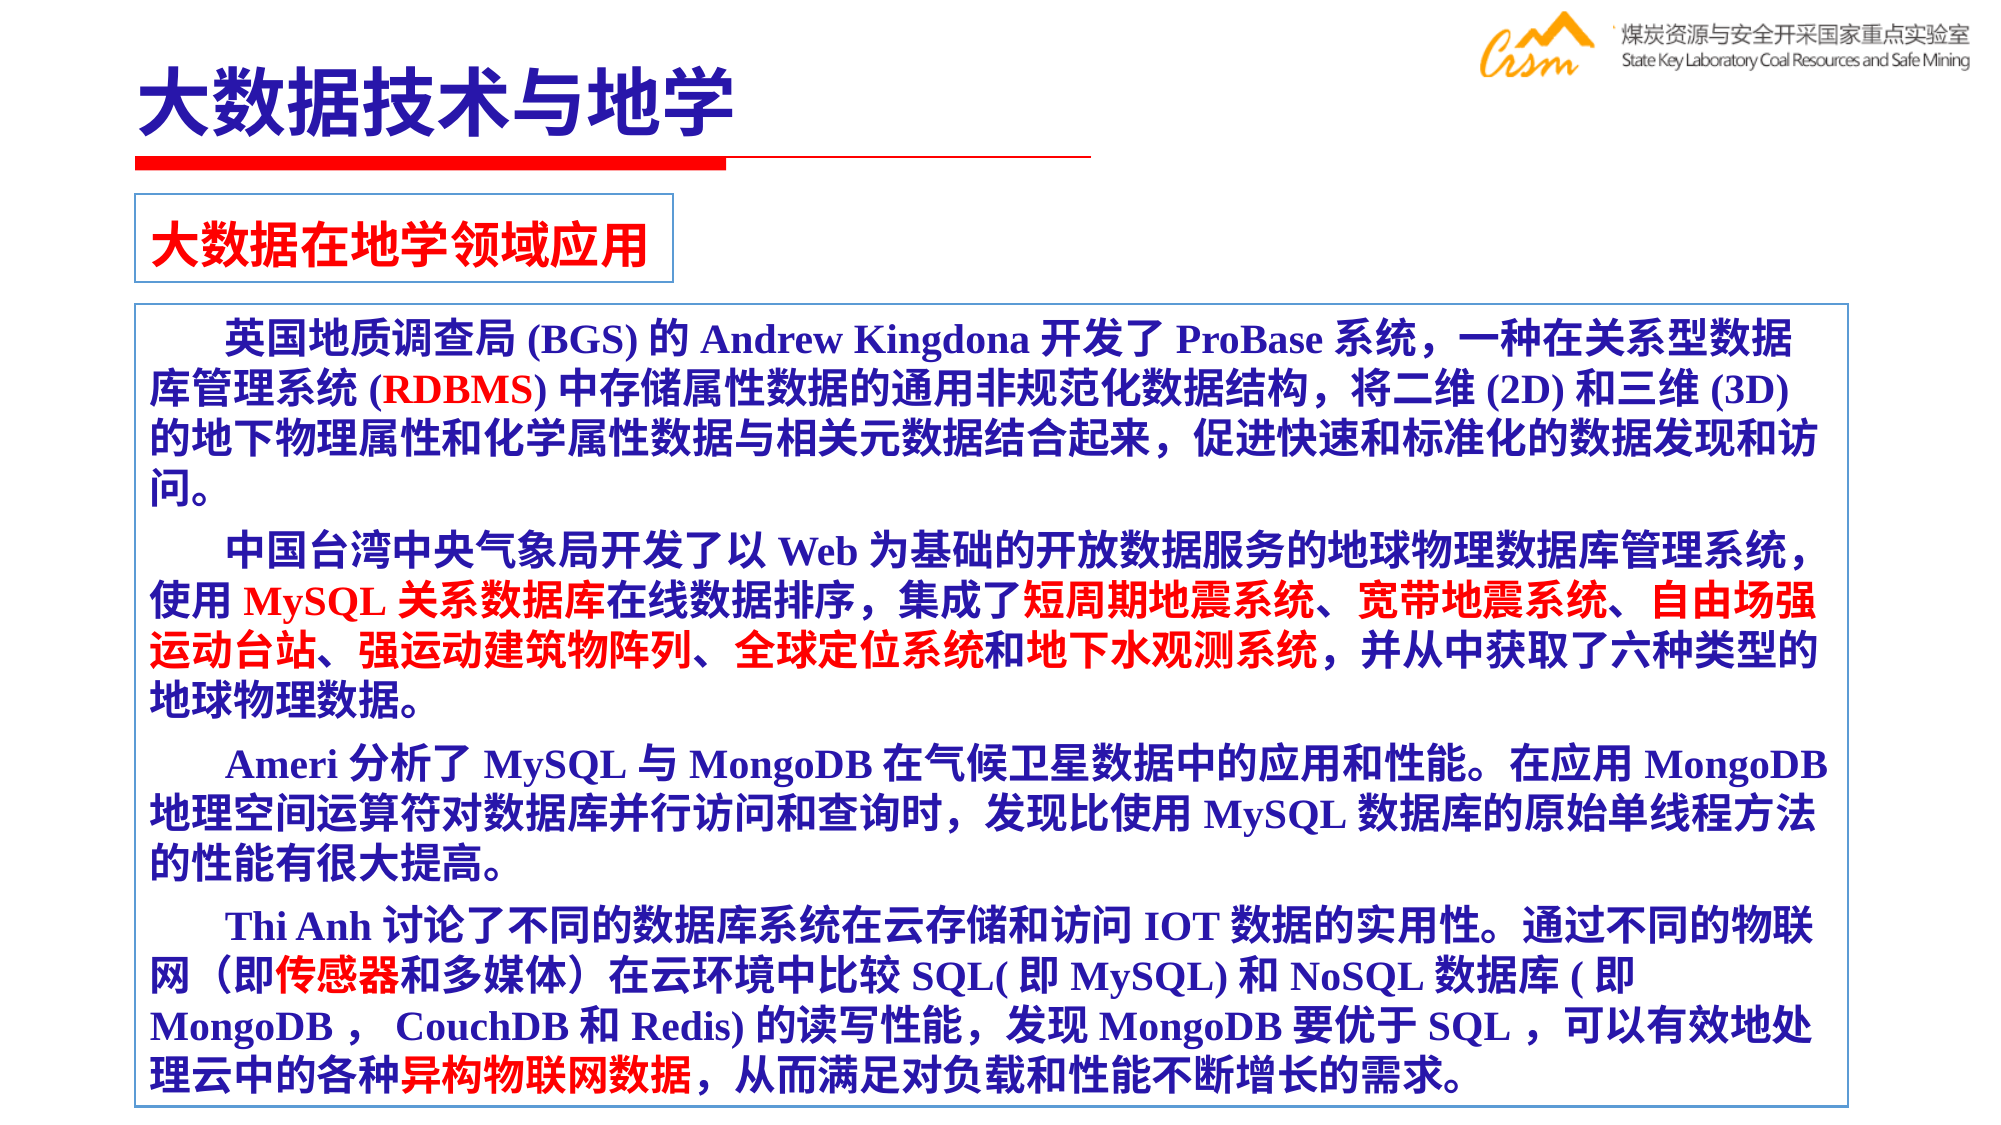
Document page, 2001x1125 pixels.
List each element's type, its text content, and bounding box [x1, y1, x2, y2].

list 大数据在地学领域应用 [134, 193, 674, 283]
title 大数据技术与地学 [121, 48, 1135, 145]
text_box 英国地质调查局(BGS)的Andrew Kingdona开发了ProBase系统，一种在关系型数据库管理系统(RDBMS)中存储属性数据的通用非规范化数据结构，将二维(2D)和三维(3D)的地下物理属性和化学属性数据与相关元数据结合起来，促进快速和标准化的数据发现和访问。 中国台湾中央气象局开发了以Web为基础的开放数据服务的地球物理数据库管理系统，使用MySQL关系数据库在线数据排序，集成了短周期地震系统、宽带地震系统、自由场强运动台站、强运动建筑物阵列、全球定位系统和地下水观测系统，并从中获取了六种类型的地球物理数据。 Ameri分析了MySQL与MongoDB在气候卫星数据中的应用和性能。在应用MongoDB地理空间运算符对数据库并行访问和查询时，发现比使用MySQL数据库的原始单线程方法的性能有很大提高。 Thi Anh讨论了不同的数据库系统在云存储和访问IOT数据的实用性。通过不同的物联网（即传感器和多媒体）在云环境中比较SQL(即MySQL)和NoSQL数据库(即MongoDB，CouchDB和Redis)的读写性能，发现MongoDB要优于SQL，可以有效地处理云中的各种异构物联网数据，从而满足对负载和性能不断增长的需求。 [134, 303, 1849, 1108]
picture [1444, 9, 2000, 82]
text_box [135, 156, 1092, 171]
